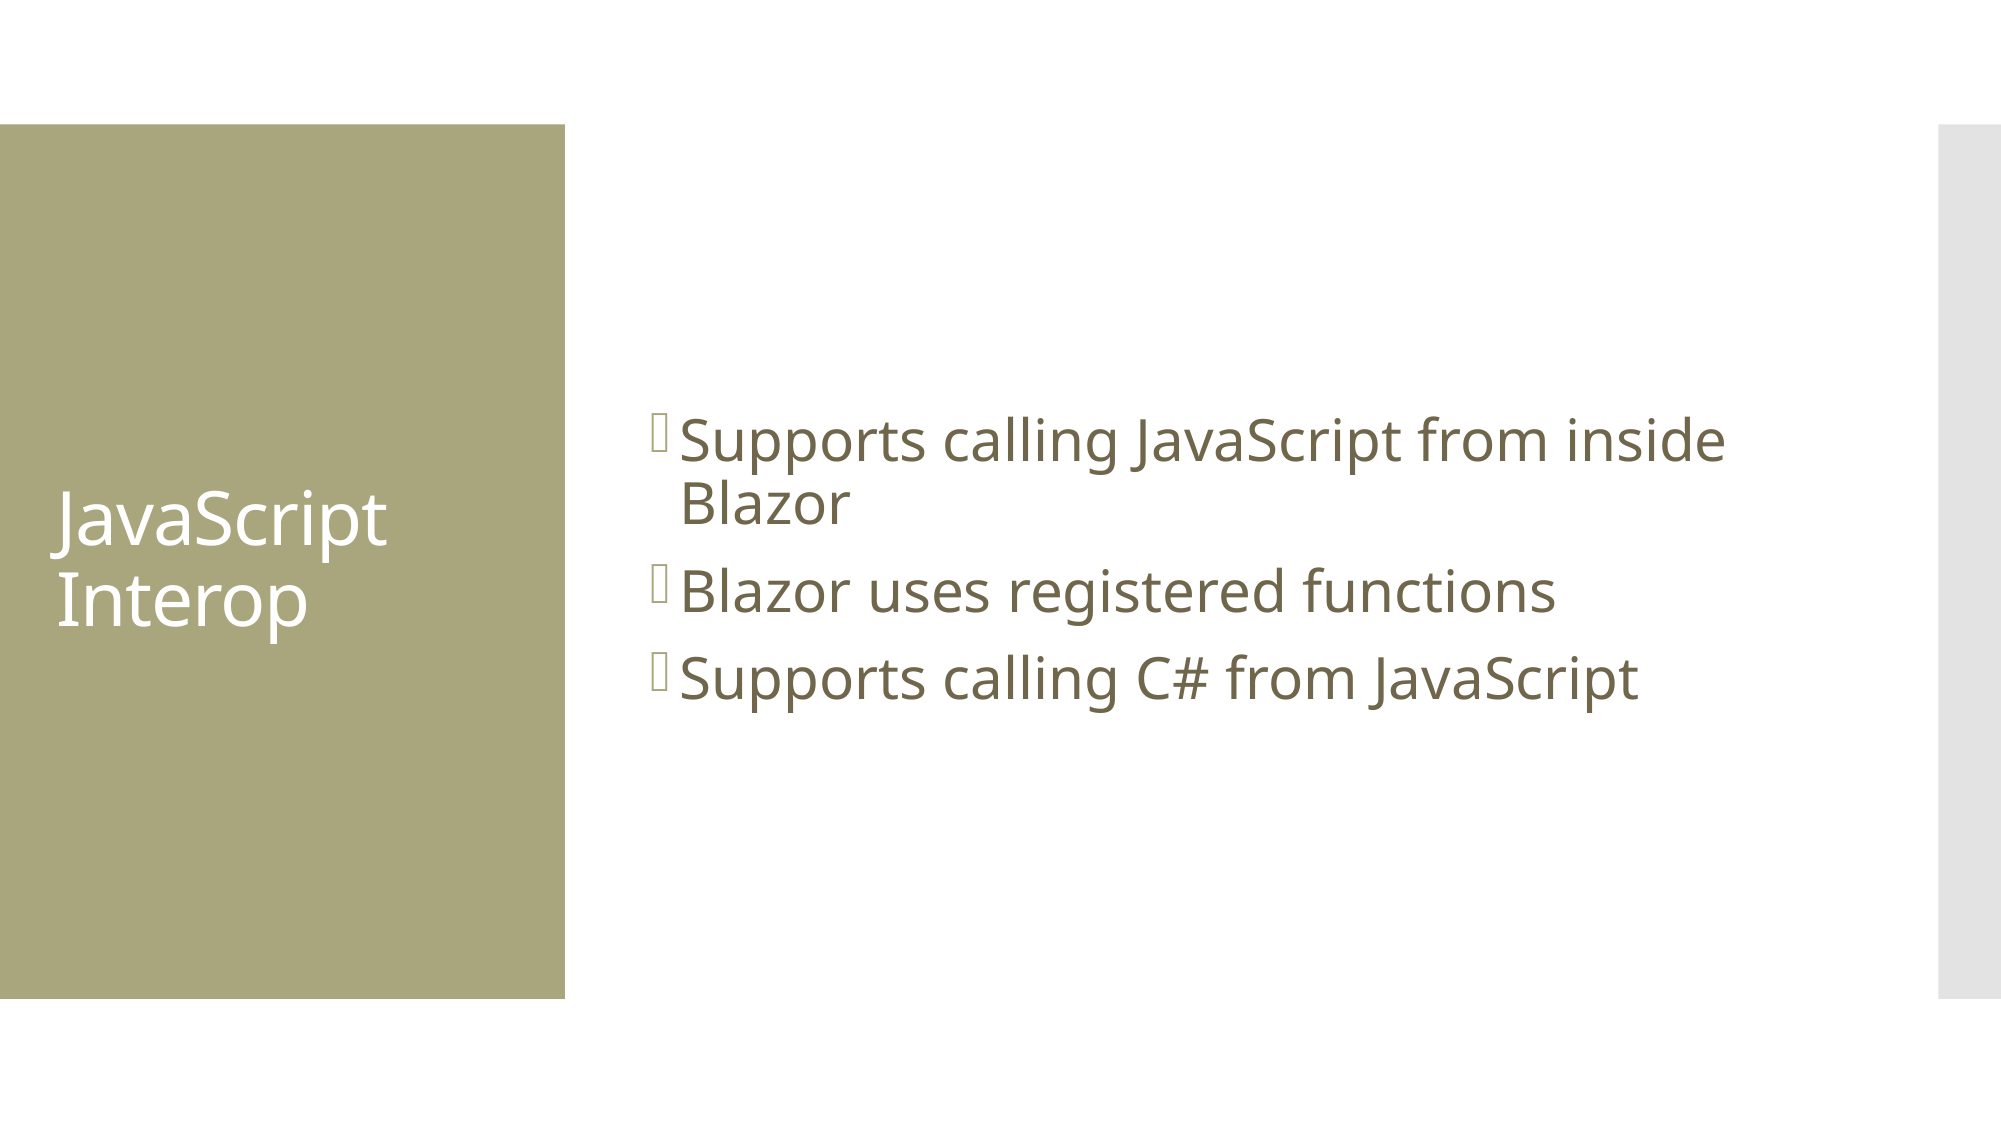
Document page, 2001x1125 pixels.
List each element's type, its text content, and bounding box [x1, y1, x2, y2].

list Supports calling JavaScript from inside Blazor Blazor uses registered functions Supports calling C# from JavaScript [634, 141, 1835, 982]
title JavaScript Interop [41, 184, 525, 940]
